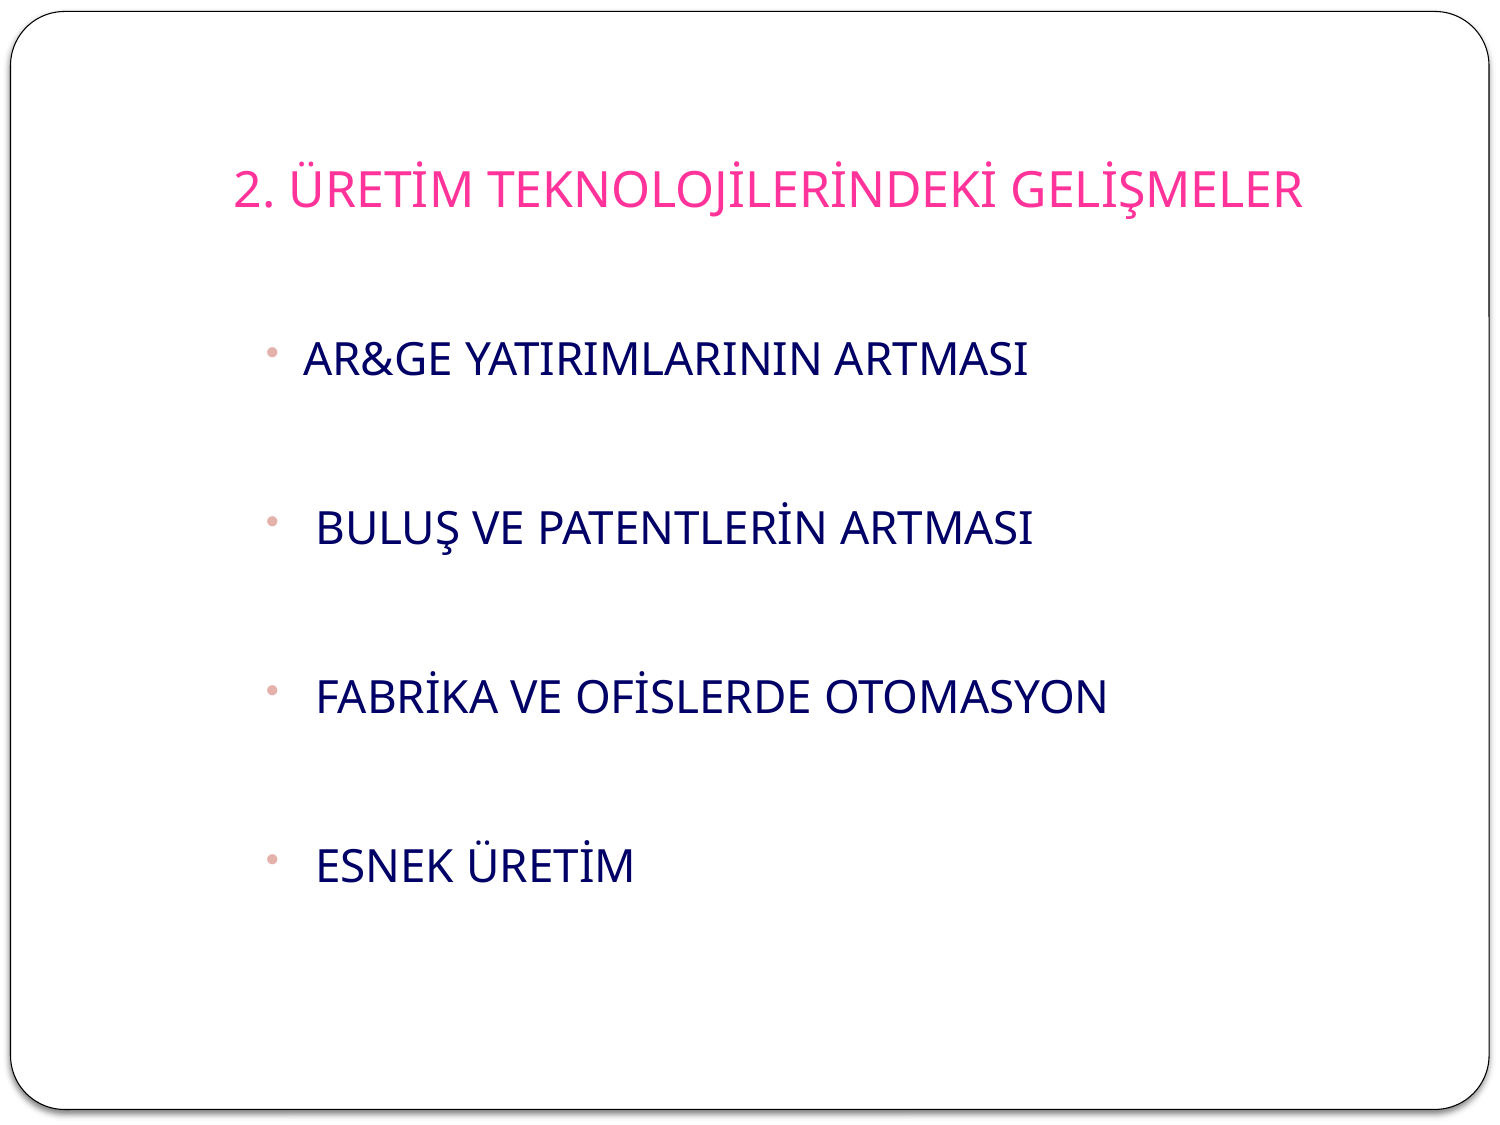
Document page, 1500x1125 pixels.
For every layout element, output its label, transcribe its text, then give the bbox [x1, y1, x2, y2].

title 2. ÜRETİM TEKNOLOJİLERİNDEKİ GELİŞMELER [150, 45, 1425, 233]
list AR&GE YATIRIMLARININ ARTMASI BULUŞ VE PATENTLERİN ARTMASI FABRİKA VE OFİSLERDE OTOMASYON ESNEK ÜRETİM [150, 237, 1388, 1083]
